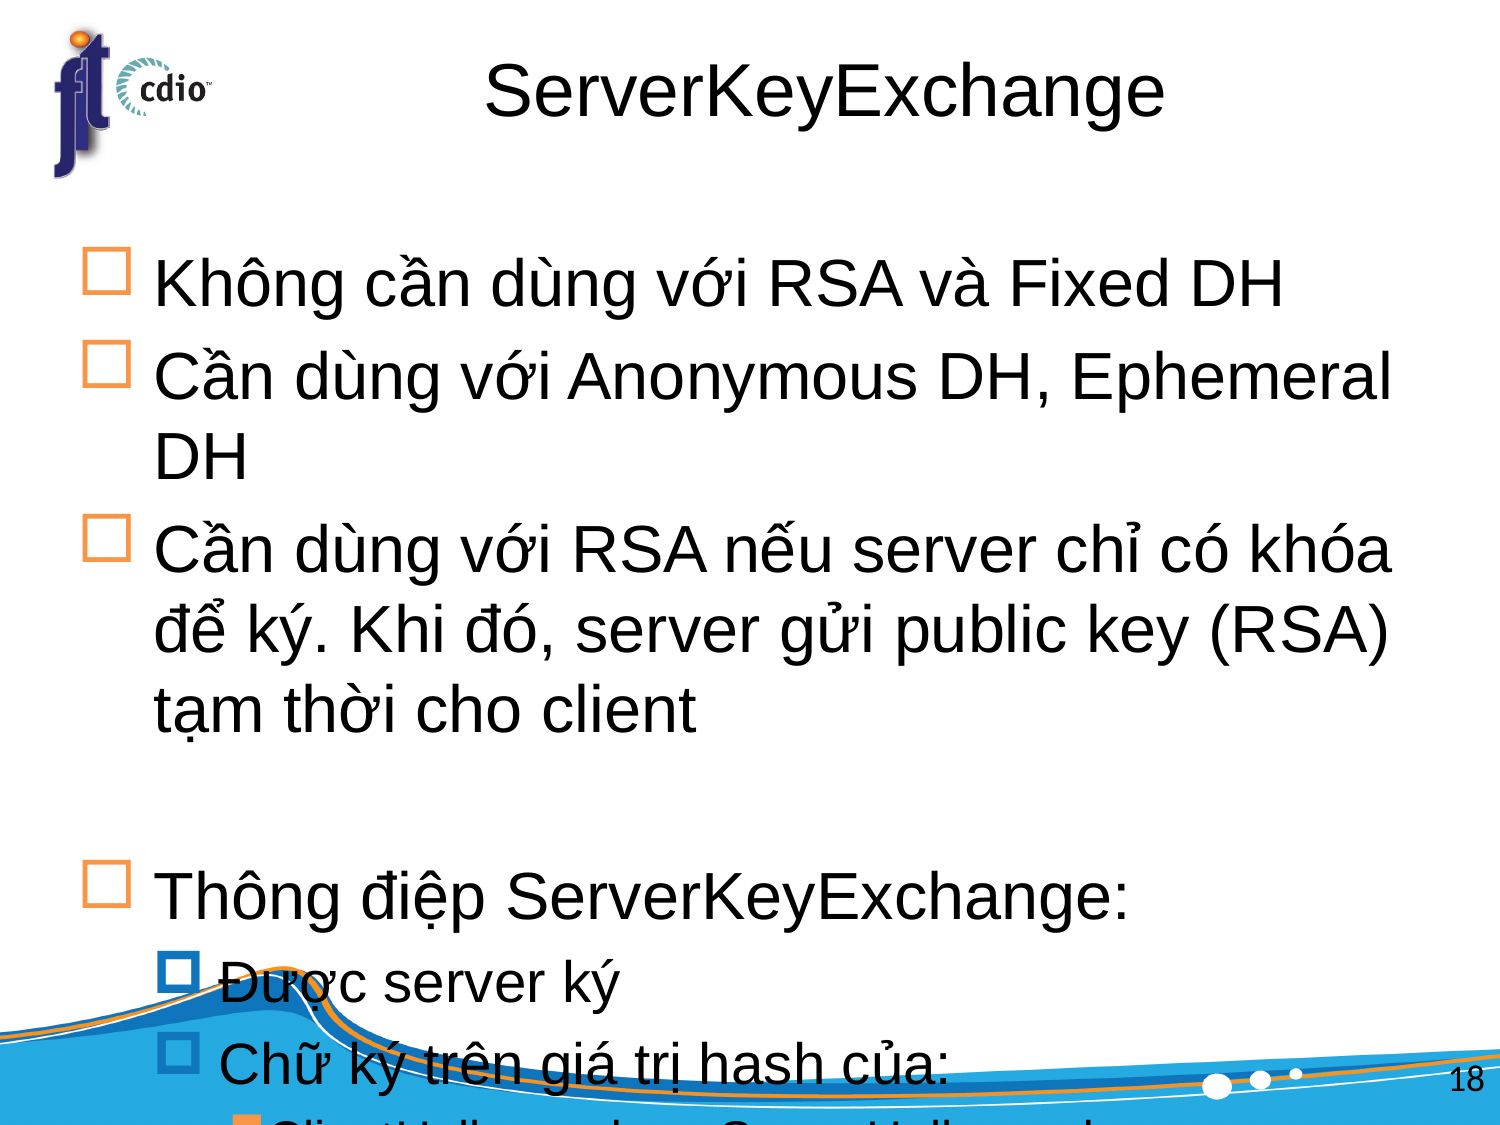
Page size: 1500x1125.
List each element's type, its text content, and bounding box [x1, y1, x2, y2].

text_box 18 [1149, 1046, 1500, 1125]
picture [0, 0, 1500, 1125]
list Không cần dùng với RSA và Fixed DH Cần dùng với Anonymous DH, Ephemeral DH Cần dùng với RSA nếu server chỉ có khóa để ký. Khi đó, server gửi public key (RSA) tạm thời cho client Thông điệp ServerKeyExchange: Được server ký Chữ ký trên giá trị hash của: ClientHello.random, ServerHello.random Tham số của Server Key Exchange [62, 232, 1438, 1024]
title ServerKeyExchange [226, 6, 1425, 166]
